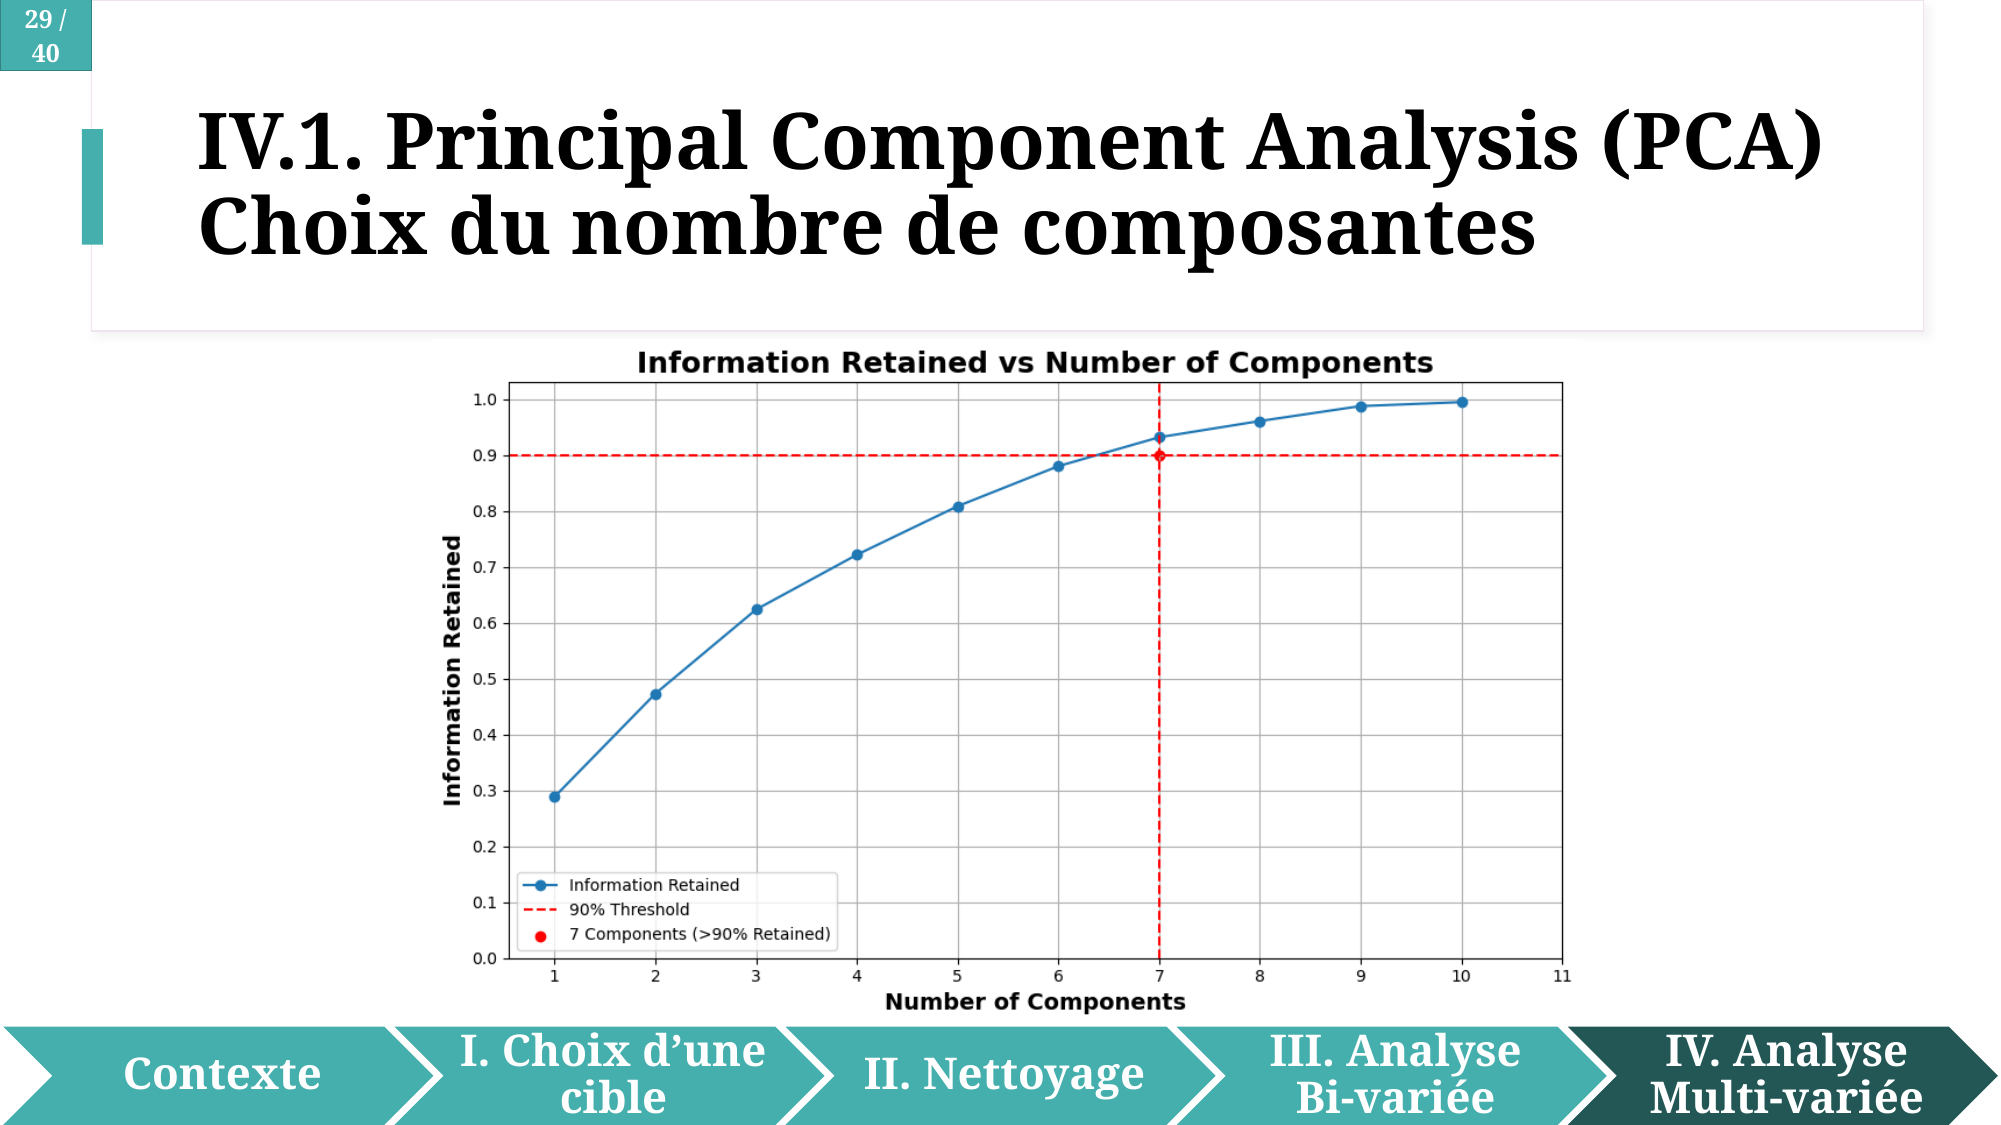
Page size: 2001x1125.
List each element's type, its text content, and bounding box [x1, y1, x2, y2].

title IV.1. Principal Component Analysis (PCA) Choix du nombre de composantes [183, 90, 1851, 284]
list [432, 339, 1583, 1025]
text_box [0, 1025, 2000, 1125]
